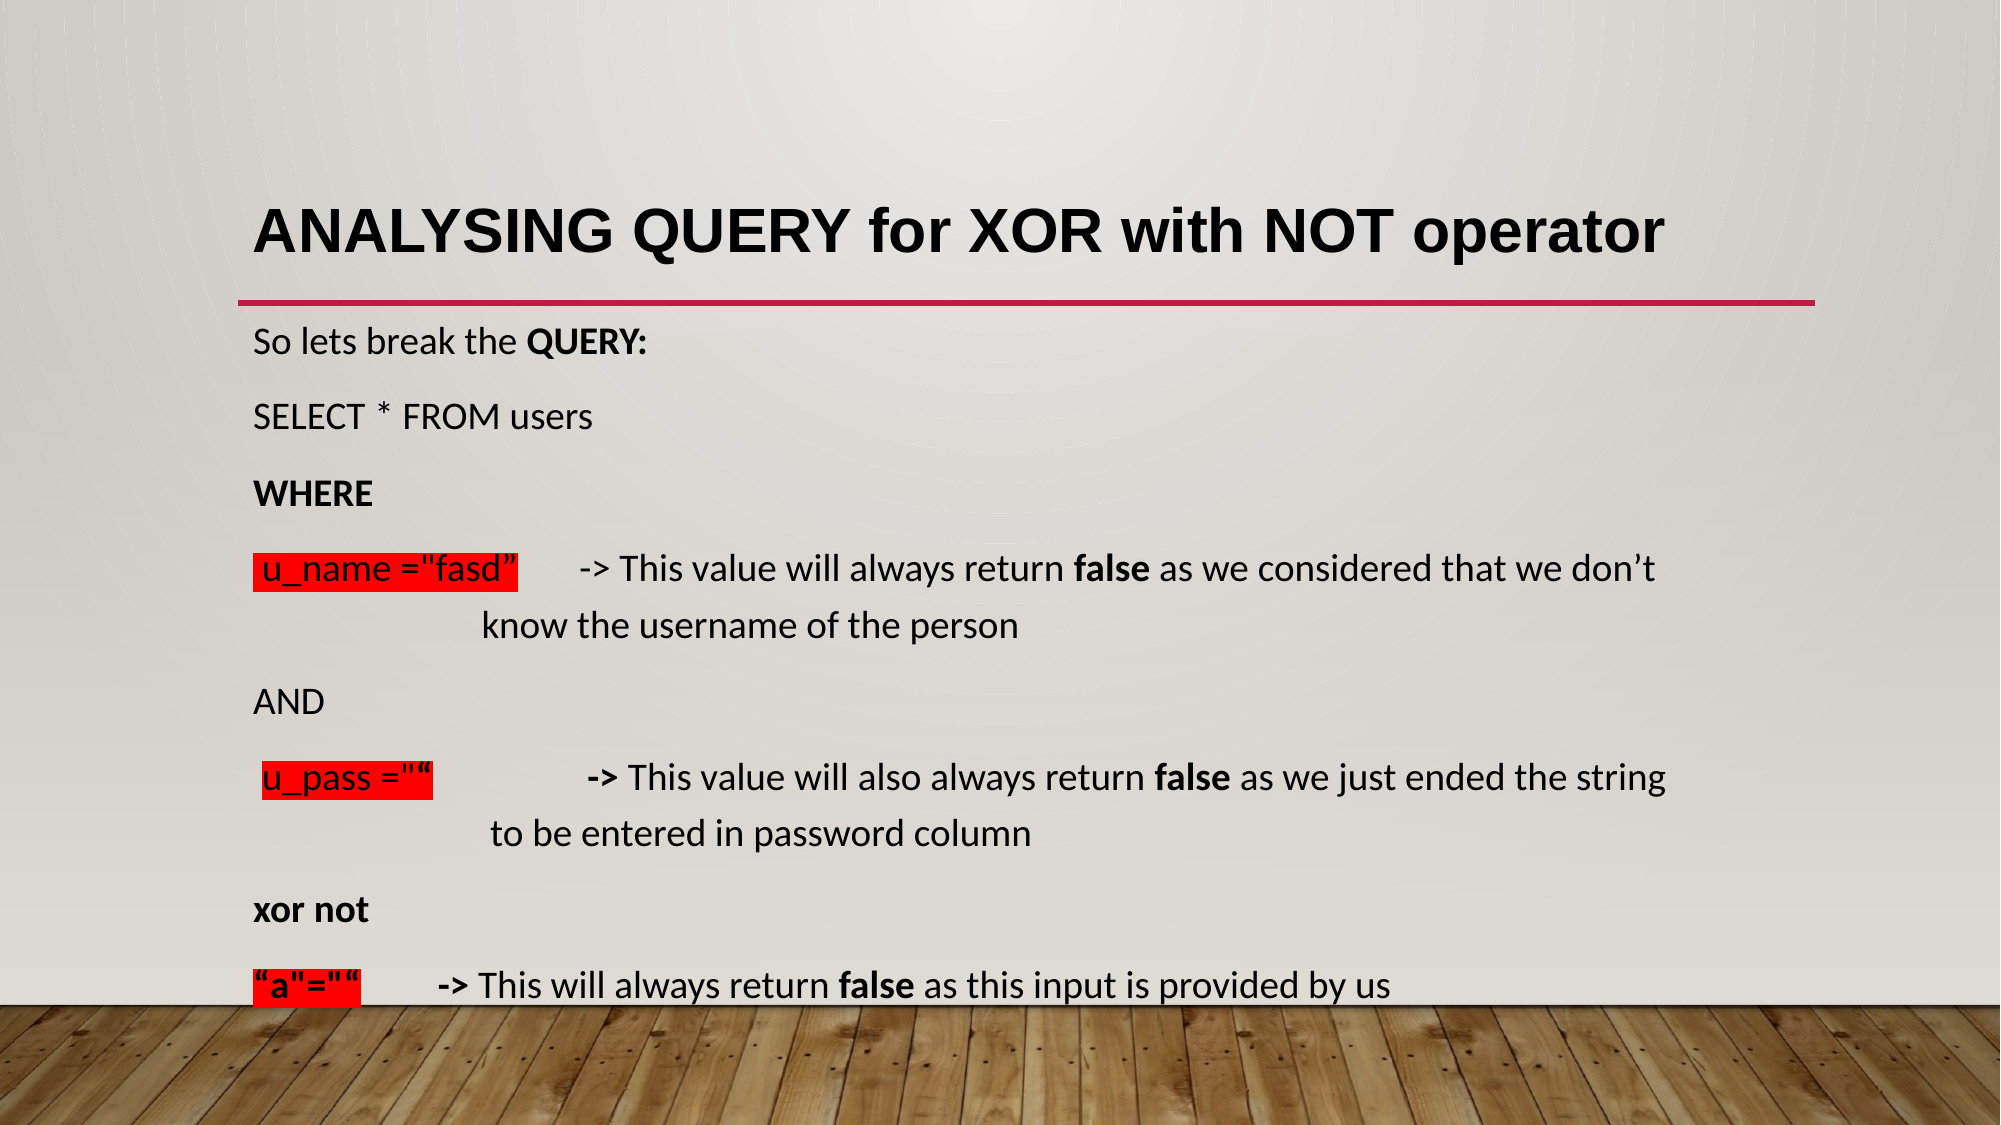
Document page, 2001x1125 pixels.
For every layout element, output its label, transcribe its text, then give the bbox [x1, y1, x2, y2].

picture [0, 1005, 2000, 1125]
list So lets break the QUERY: SELECT * FROM users WHERE u_name ="fasd” -> This value will always return false as we considered that we don’t know the username of the person AND u_pass ="“ -> This value will also always return false as we just ended the string to be entered in password column xor not “a"="“ -> This will always return false as this input is provided by us [238, 398, 1814, 1018]
text_box ANALYSING QUERY for XOR with NOT operator [238, 182, 1814, 398]
